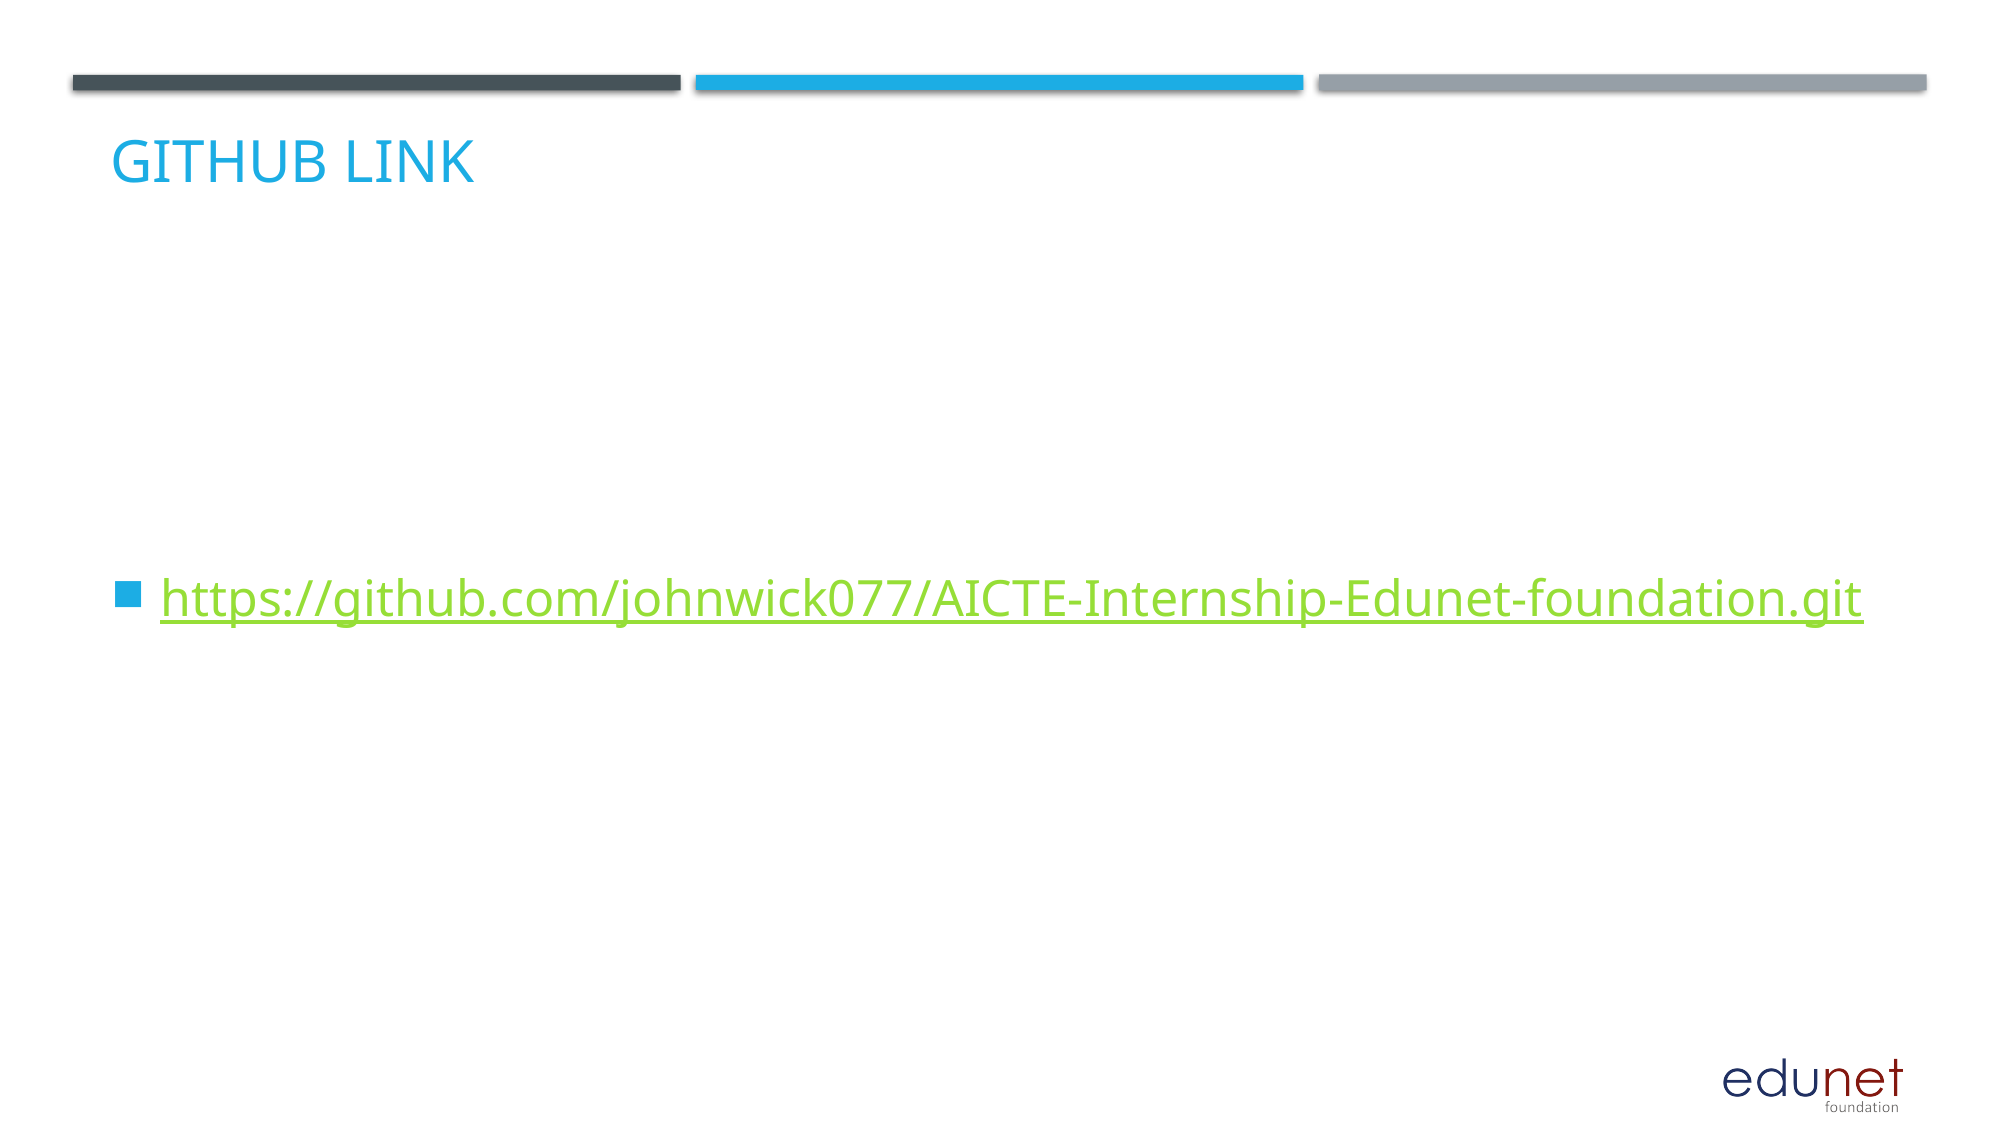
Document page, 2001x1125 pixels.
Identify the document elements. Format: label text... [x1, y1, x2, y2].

picture [1719, 1056, 1905, 1116]
title GitHub Link [95, 115, 1905, 203]
list https://github.com/johnwick077/AICTE-Internship-Edunet-foundation.git [95, 213, 1905, 981]
